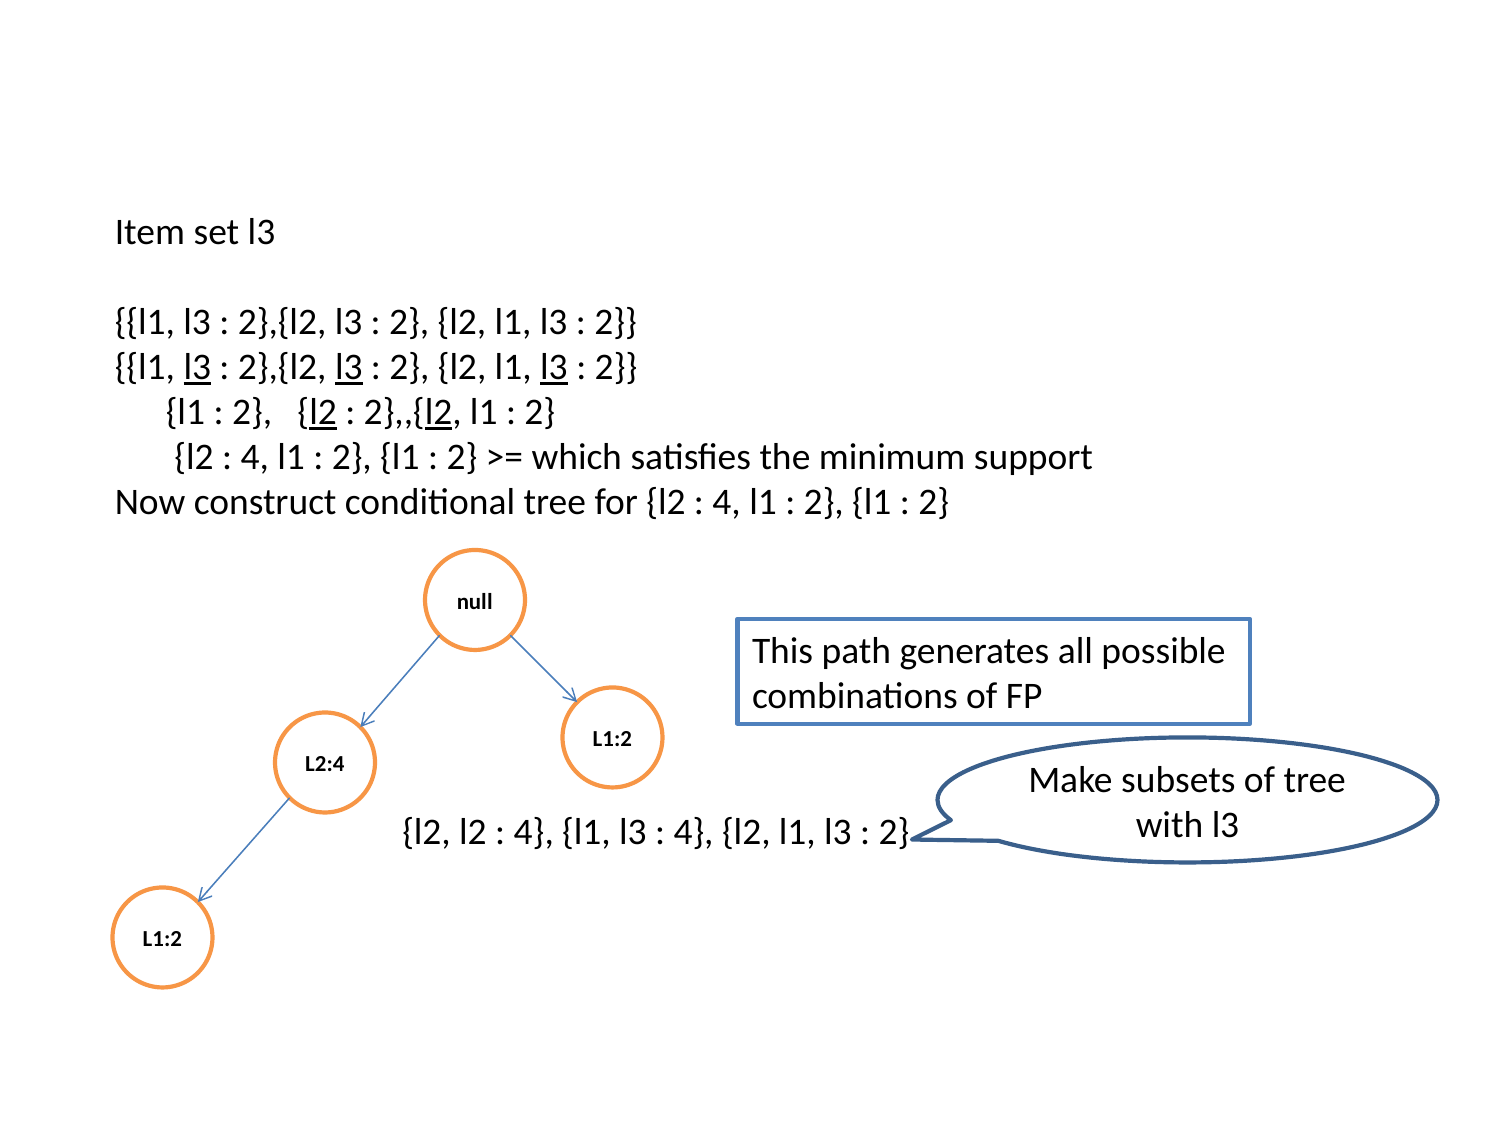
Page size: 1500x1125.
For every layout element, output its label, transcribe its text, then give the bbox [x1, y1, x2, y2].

text_box null [422, 547, 528, 653]
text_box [510, 635, 578, 703]
text_box This path generates all possible combinations of FP [735, 617, 1252, 726]
text_box L1:2 [110, 885, 215, 990]
text_box {l2, l2 : 4}, {l1, l3 : 4}, {l2, l1, l3 : 2} [385, 798, 940, 862]
text_box L1:2 [560, 685, 665, 790]
text_box Item set l3 {{l1, l3 : 2},{l2, l3 : 2}, {l2, l1, l3 : 2}} {{l1, l3 : 2},{l2, l3 : 2}, {l2, l1, l3 : 2}} {l1 : 2}, {l2 : 2},,{l2, l1 : 2} {l2 : 4, l1 : 2}, {l1 : 2} >= which satisfies the minimum support Now construct conditional tree for {l2 : 4, l1 : 2}, {l1 : 2} [99, 199, 1125, 530]
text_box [191, 803, 297, 897]
text_box Make subsets of tree with l3 [935, 735, 1440, 865]
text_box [353, 641, 447, 722]
text_box L2:4 [272, 710, 378, 815]
